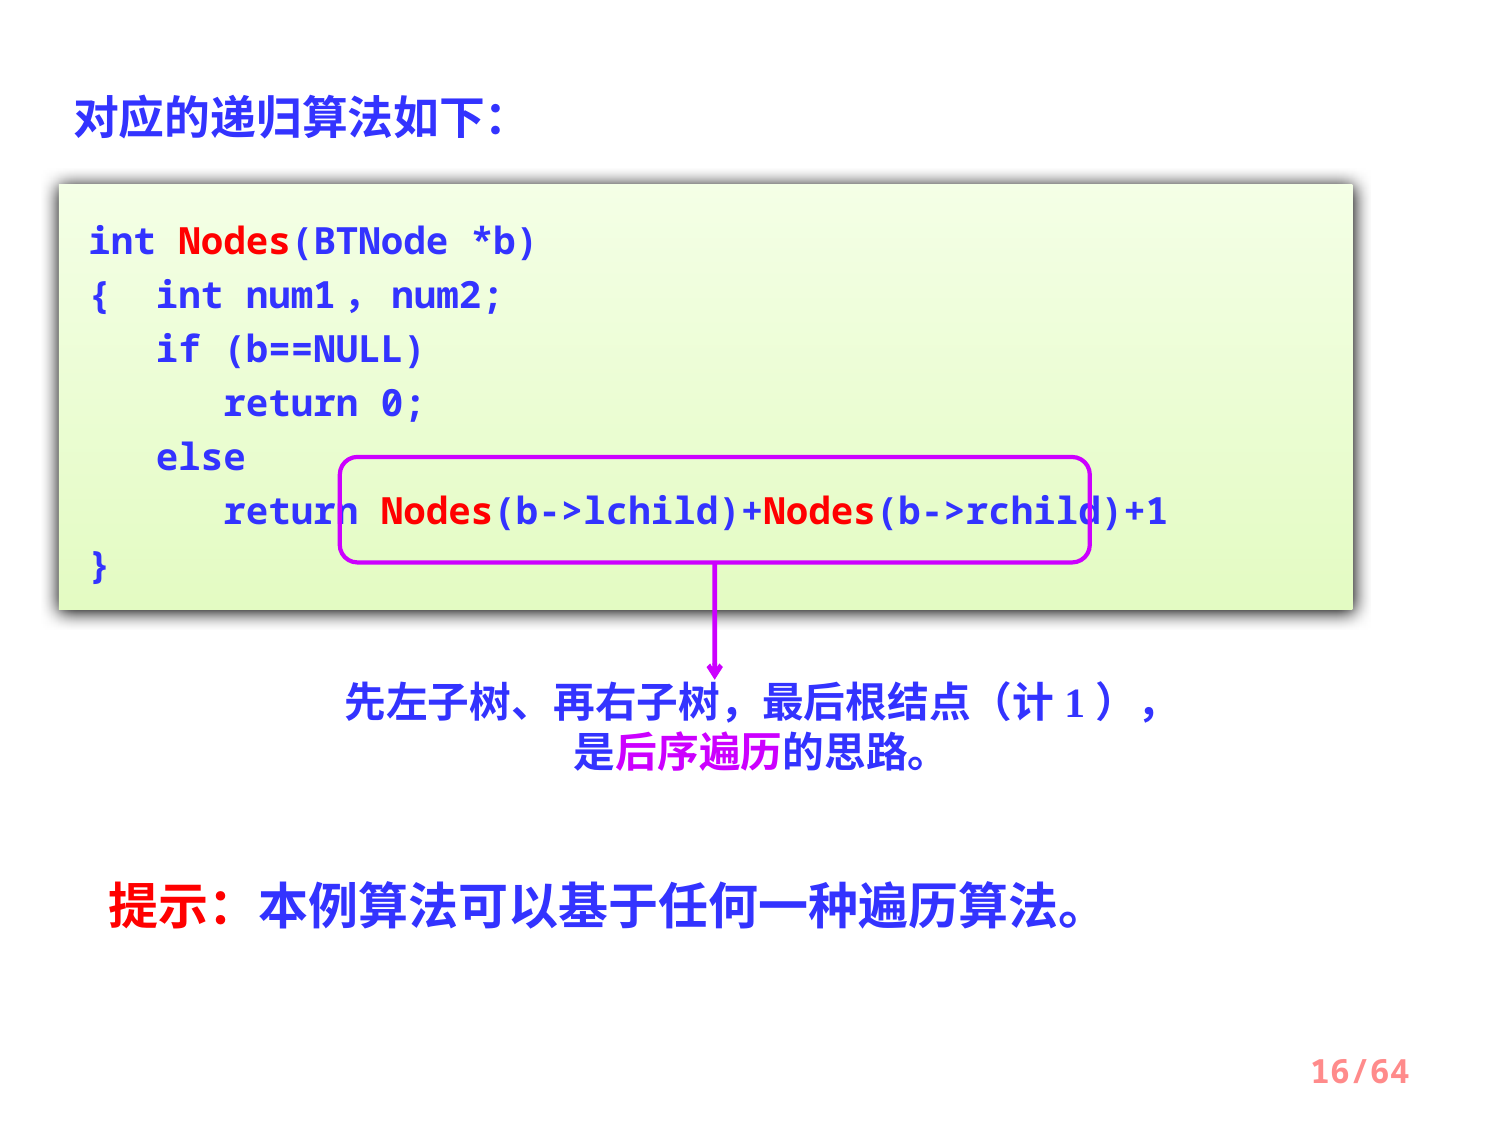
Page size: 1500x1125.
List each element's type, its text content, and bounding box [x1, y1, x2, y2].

text_box 对应的递归算法如下： [58, 70, 732, 152]
text_box 提示：本例算法可以基于任何一种遍历算法。 [93, 867, 1145, 942]
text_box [316, 456, 1208, 785]
text_box int Nodes(BTNode *b) { int num1，num2; if (b==NULL) return 0; else return Nodes(b->lchild)+Nodes(b->rchild)+1 } [58, 184, 1353, 610]
slide_number 16/64 [1074, 1042, 1425, 1103]
